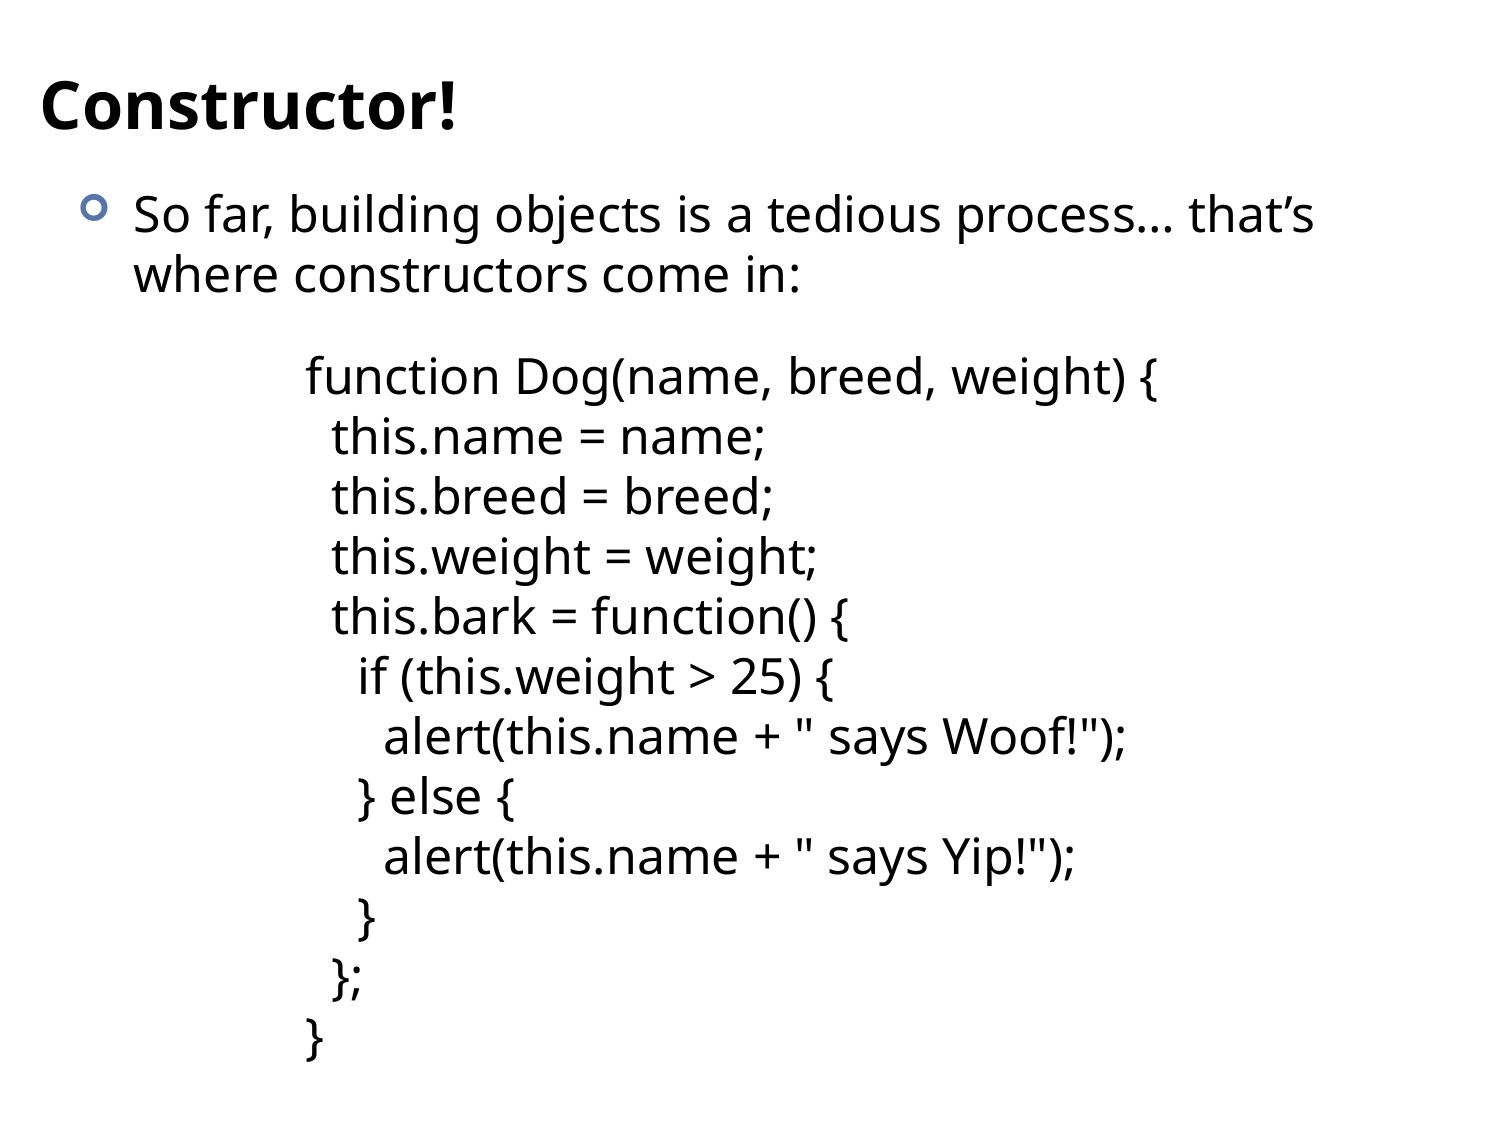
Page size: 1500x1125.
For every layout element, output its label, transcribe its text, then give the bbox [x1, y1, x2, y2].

text_box function Dog(name, breed, weight) { this.name = name; this.breed = breed; this.weight = weight; this.bark = function() { if (this.weight > 25) { alert(this.name + " says Woof!"); } else { alert(this.name + " says Yip!"); } }; } [291, 337, 1174, 1073]
list So far, building objects is a tedious process… that’s where constructors come in: [62, 174, 1451, 1013]
title Constructor! [24, 18, 1451, 188]
